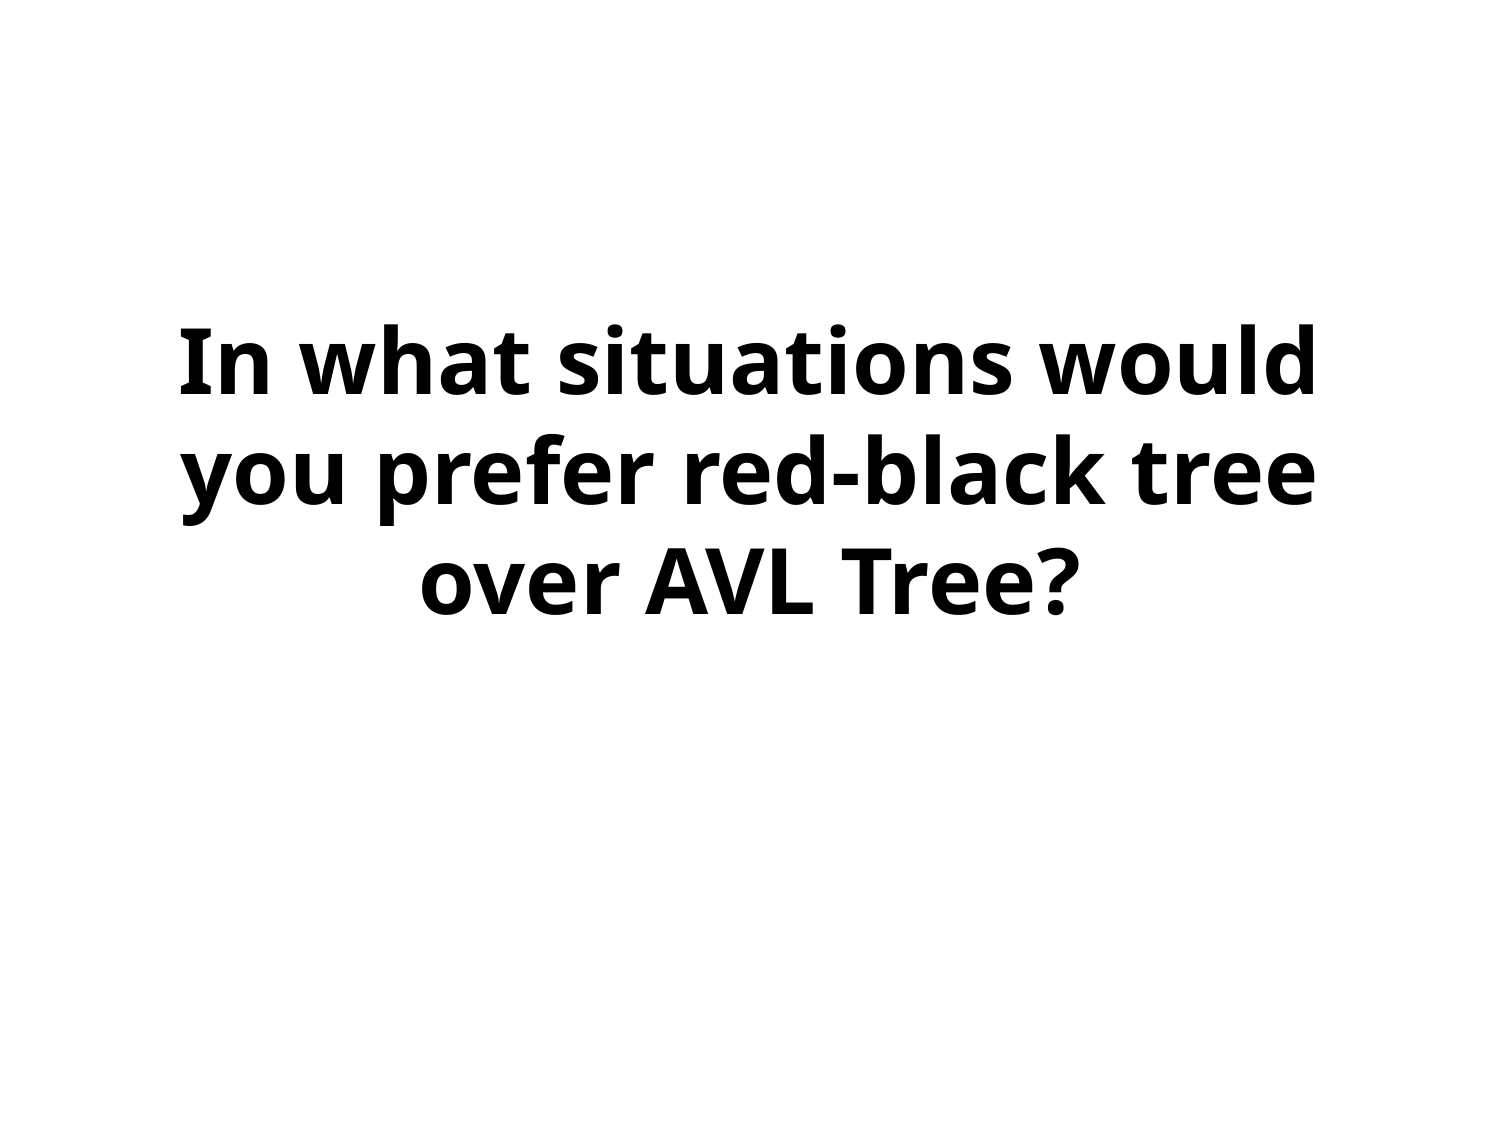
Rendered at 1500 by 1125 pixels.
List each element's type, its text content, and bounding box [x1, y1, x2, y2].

title In what situations would you prefer red-black tree over AVL Tree? [75, 373, 1425, 562]
